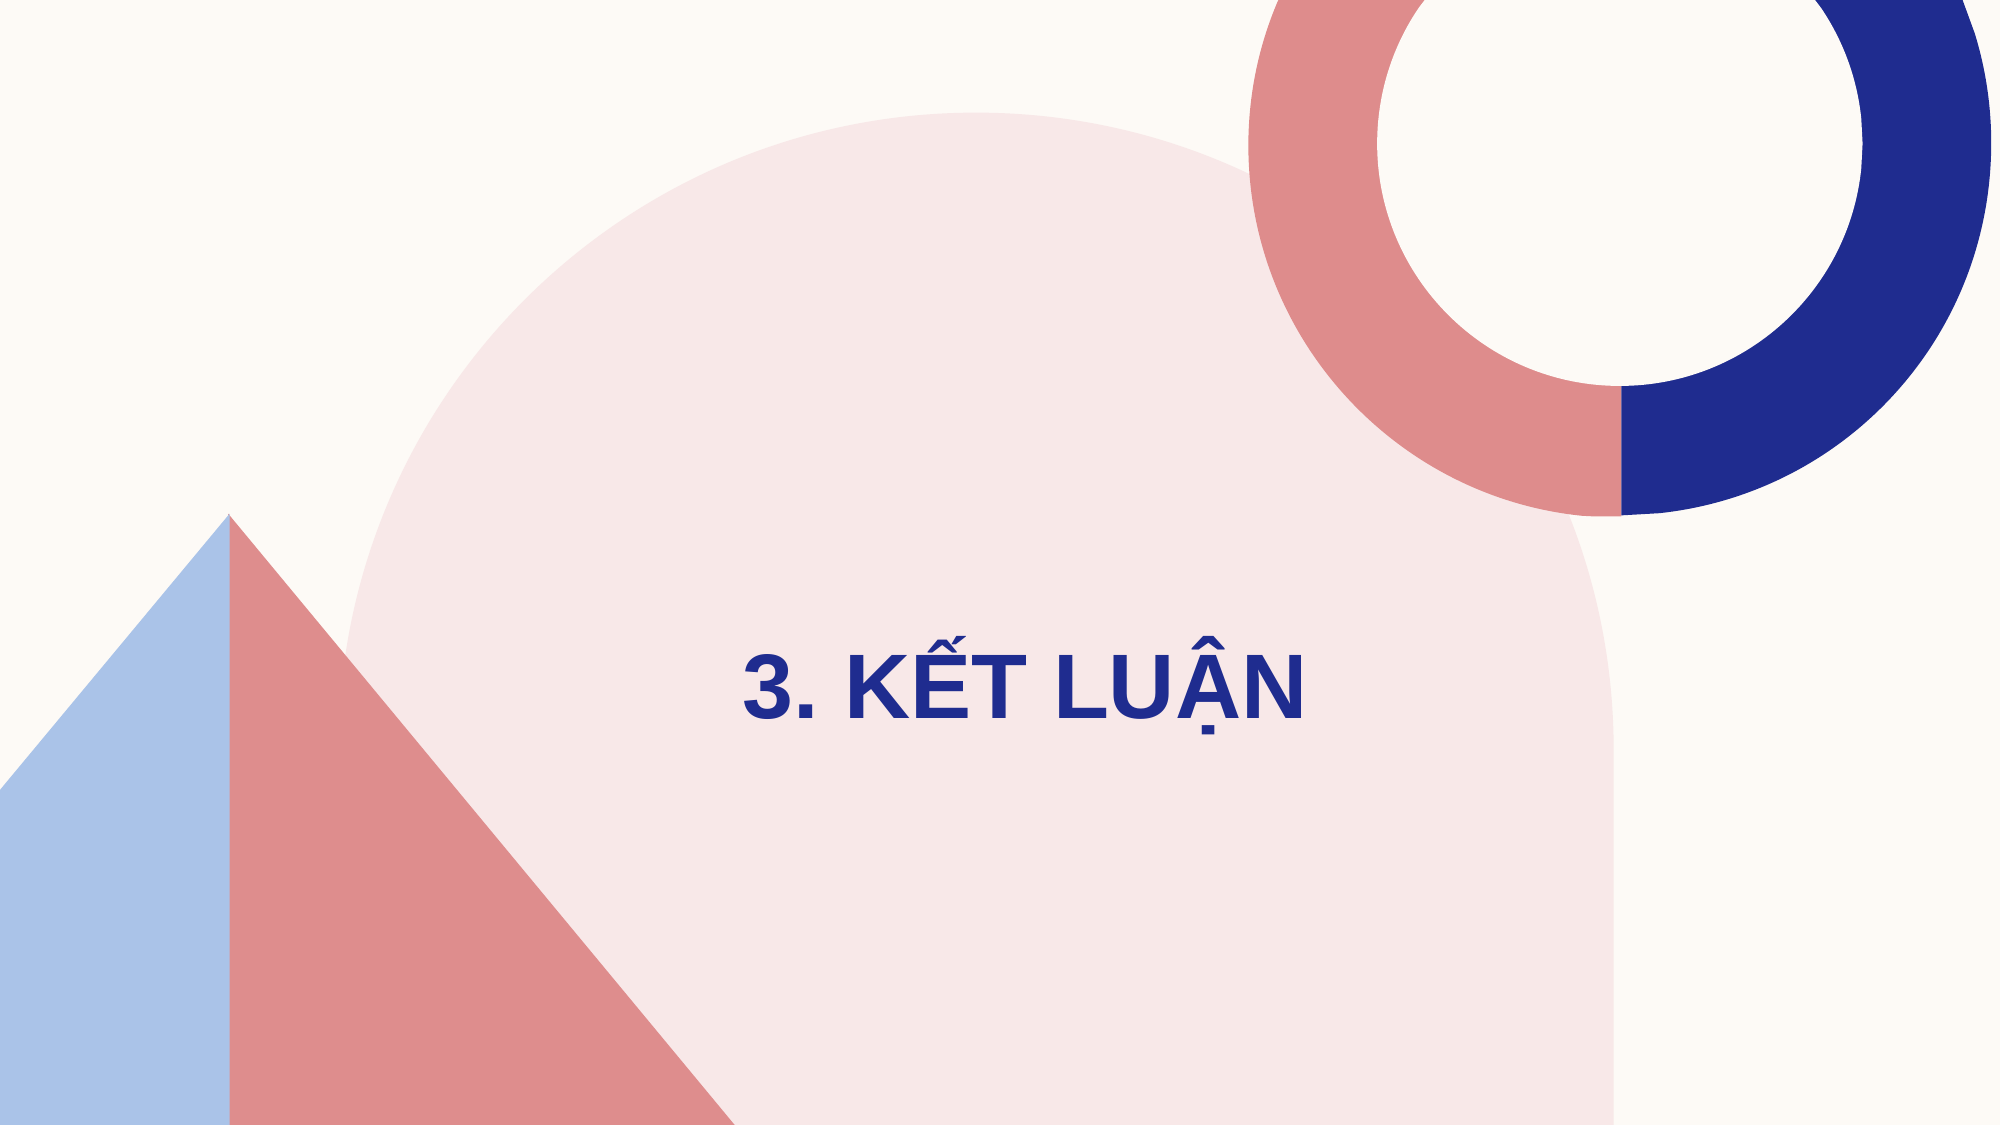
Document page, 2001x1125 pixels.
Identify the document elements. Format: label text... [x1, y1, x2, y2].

title 3. KếT Luận [474, 619, 1602, 746]
